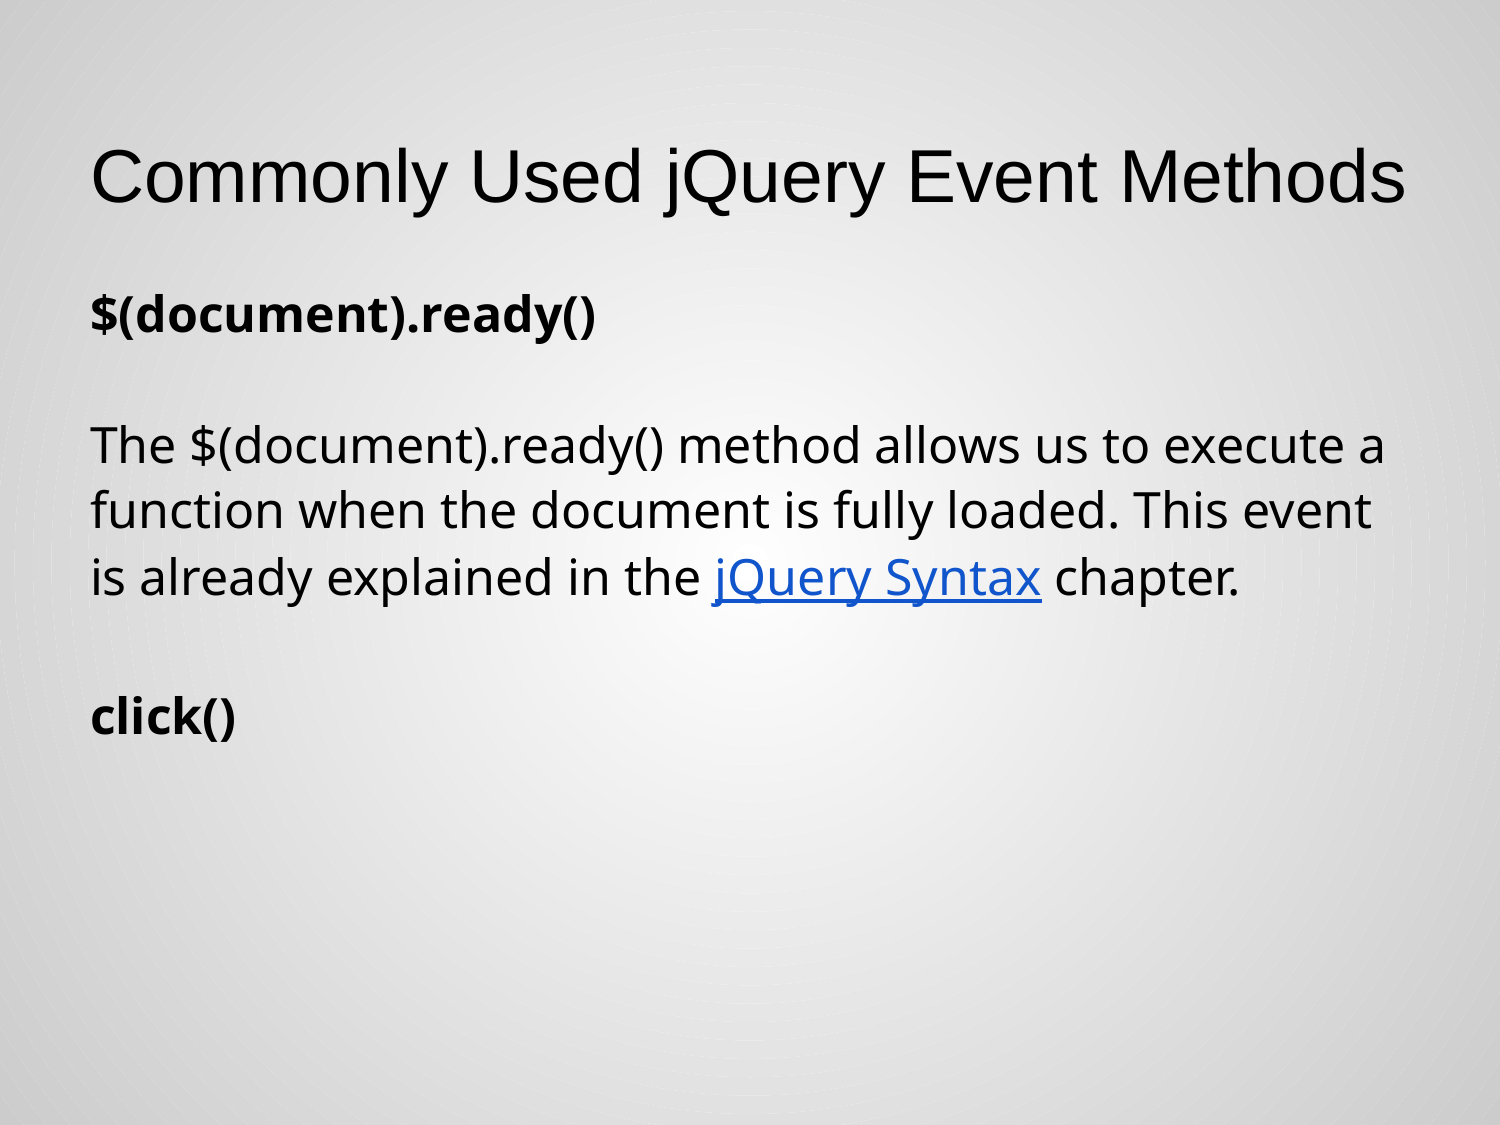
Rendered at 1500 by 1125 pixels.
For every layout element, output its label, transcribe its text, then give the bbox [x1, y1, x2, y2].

title Commonly Used jQuery Event Methods [75, 45, 1425, 233]
list $(document).ready() The $(document).ready() method allows us to execute a function when the document is fully loaded. This event is already explained in the jQuery Syntax chapter. click() [75, 262, 1425, 1078]
